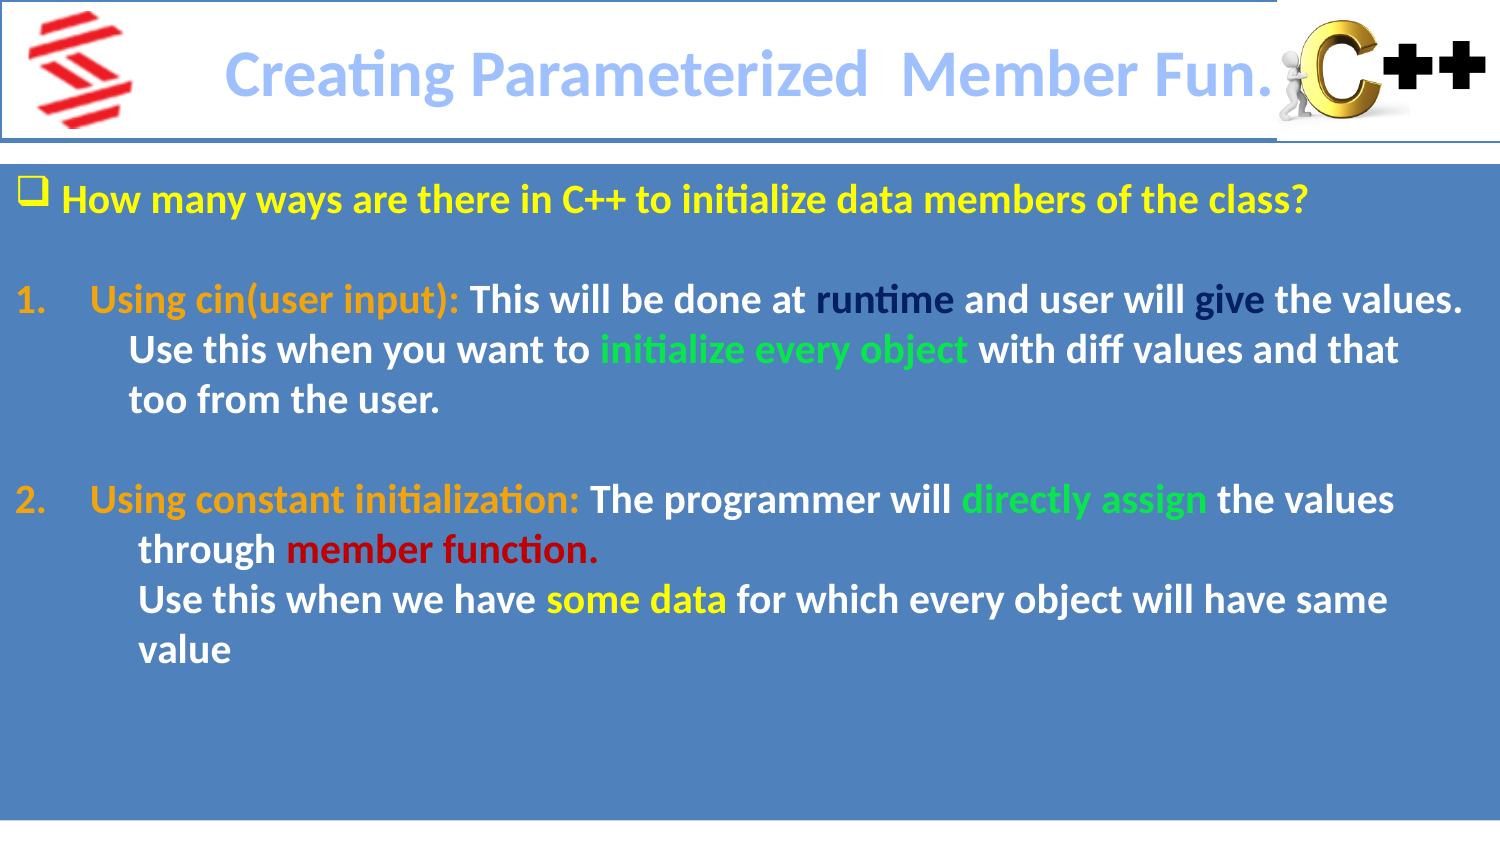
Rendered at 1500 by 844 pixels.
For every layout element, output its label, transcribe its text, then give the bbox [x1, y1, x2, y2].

picture [1277, 0, 1500, 141]
text_box How many ways are there in C++ to initialize data members of the class? Using cin(user input): This will be done at runtime and user will give the values. Use this when you want to initialize every object with diff values and that too from the user. Using constant initialization: The programmer will directly assign the values through member function. Use this when we have some data for which every object will have same value [0, 164, 1500, 844]
picture [23, 11, 141, 130]
title Creating Parameterized Member Fun. [0, 0, 1274, 143]
